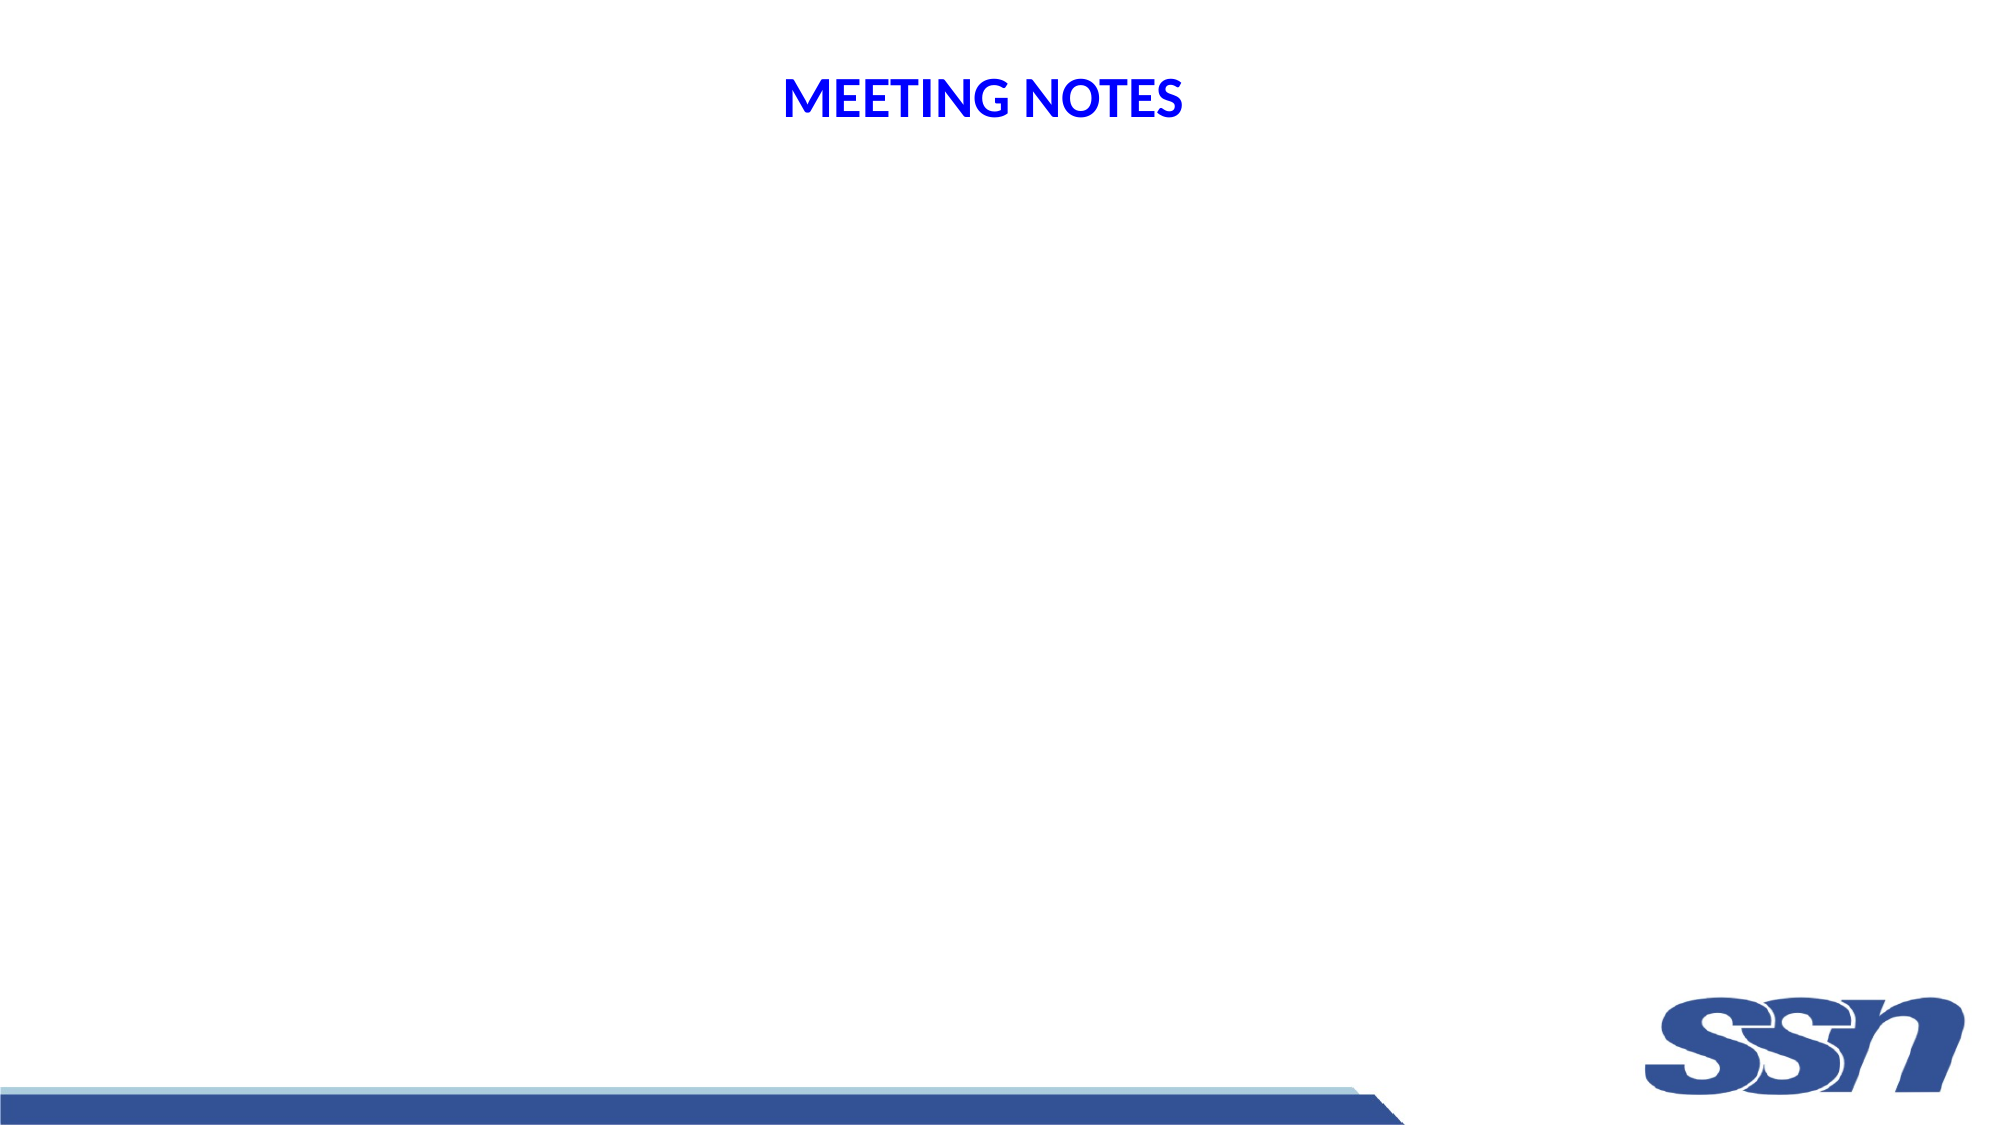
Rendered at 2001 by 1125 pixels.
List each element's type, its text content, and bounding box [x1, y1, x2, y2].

picture [0, 962, 1467, 1125]
picture [1625, 986, 1992, 1125]
title MEETING NOTES [83, 37, 1884, 150]
